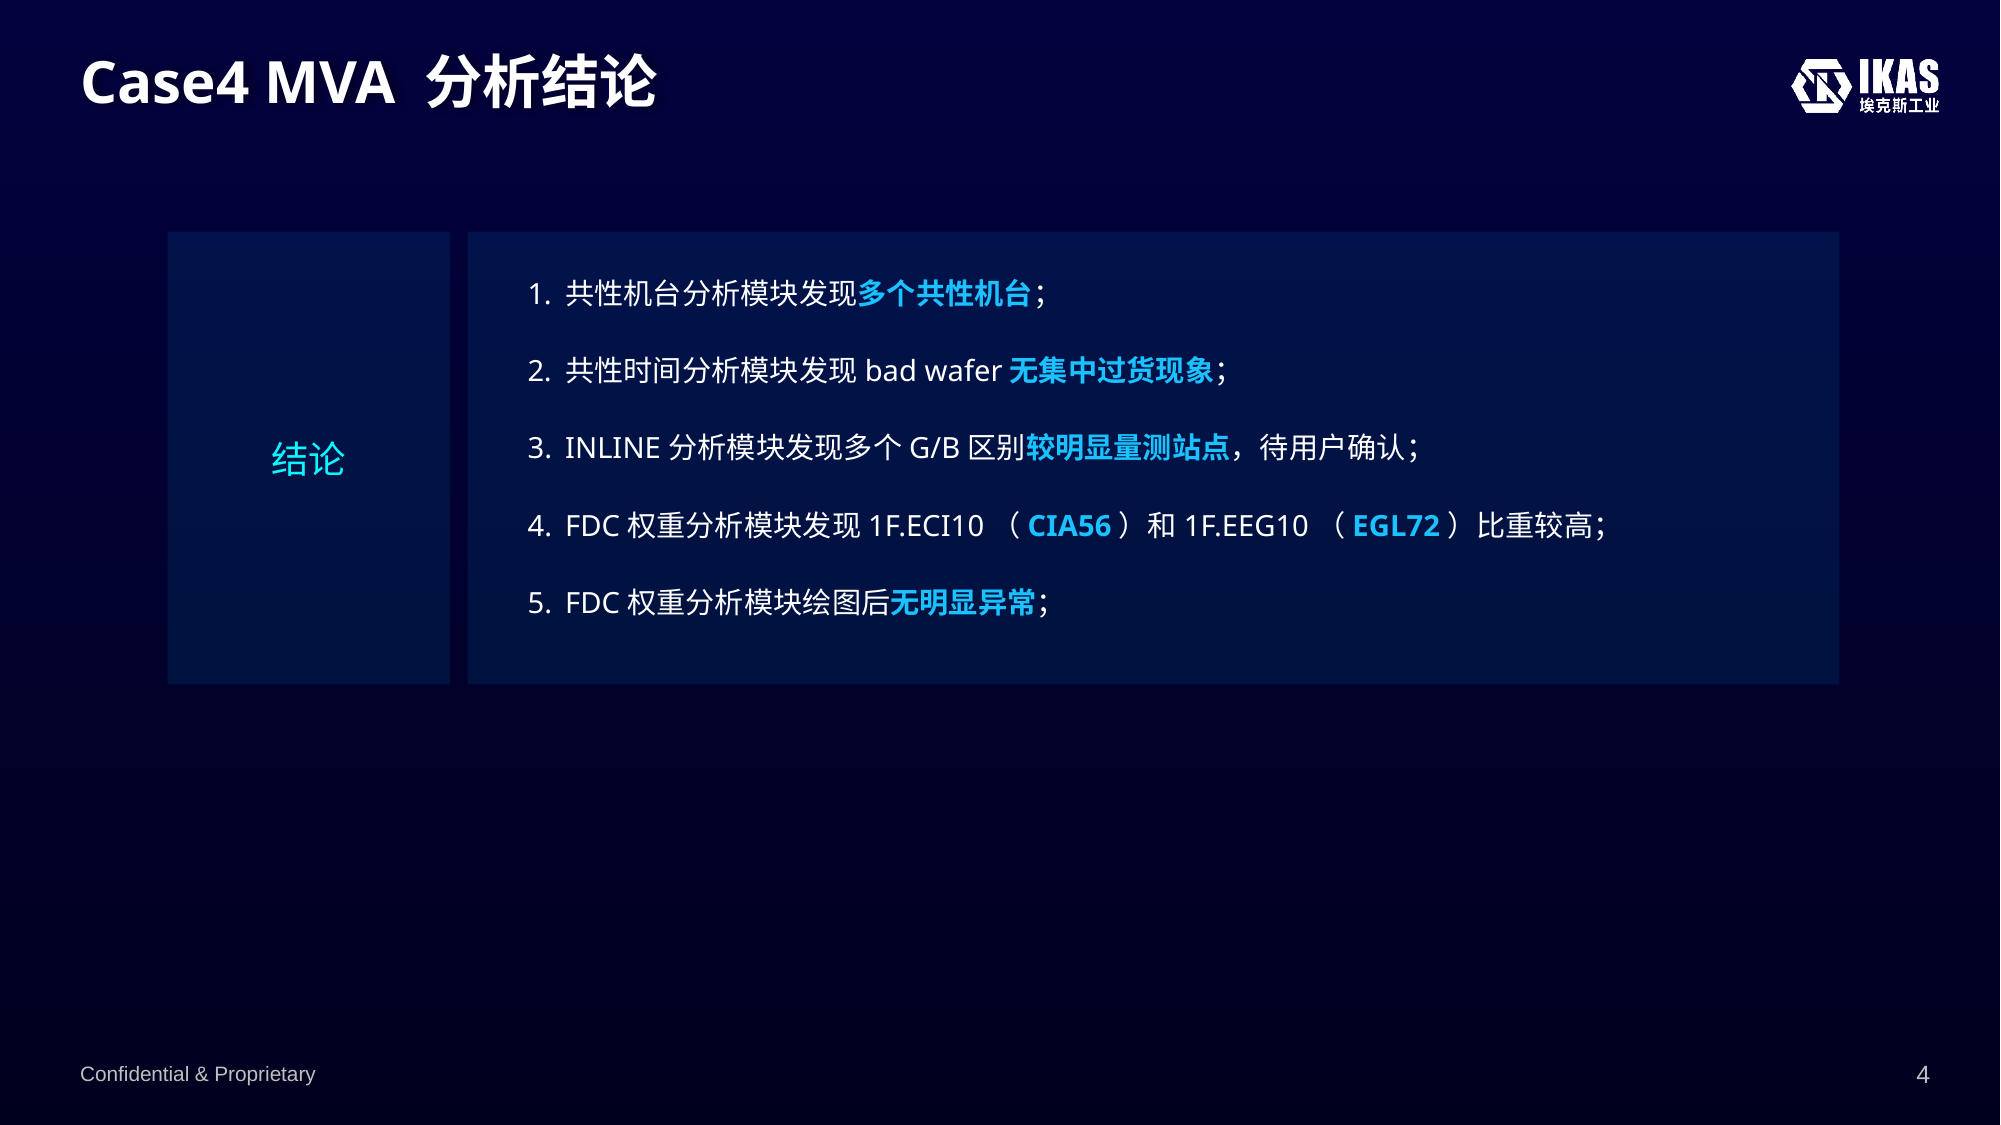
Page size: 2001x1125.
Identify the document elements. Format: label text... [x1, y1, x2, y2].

text_box 结论 [167, 231, 450, 685]
list 共性机台分析模块发现多个共性机台； 共性时间分析模块发现bad wafer无集中过货现象； INLINE分析模块发现多个G/B区别较明显量测站点，待用户确认； FDC权重分析模块发现1F.ECI10（CIA56）和1F.EEG10（EGL72）比重较高； FDC权重分析模块绘图后无明显异常； [512, 250, 1793, 903]
title Case4 MVA 分析结论 [65, 45, 1578, 126]
text_box [467, 231, 1840, 685]
picture [1791, 59, 1939, 113]
